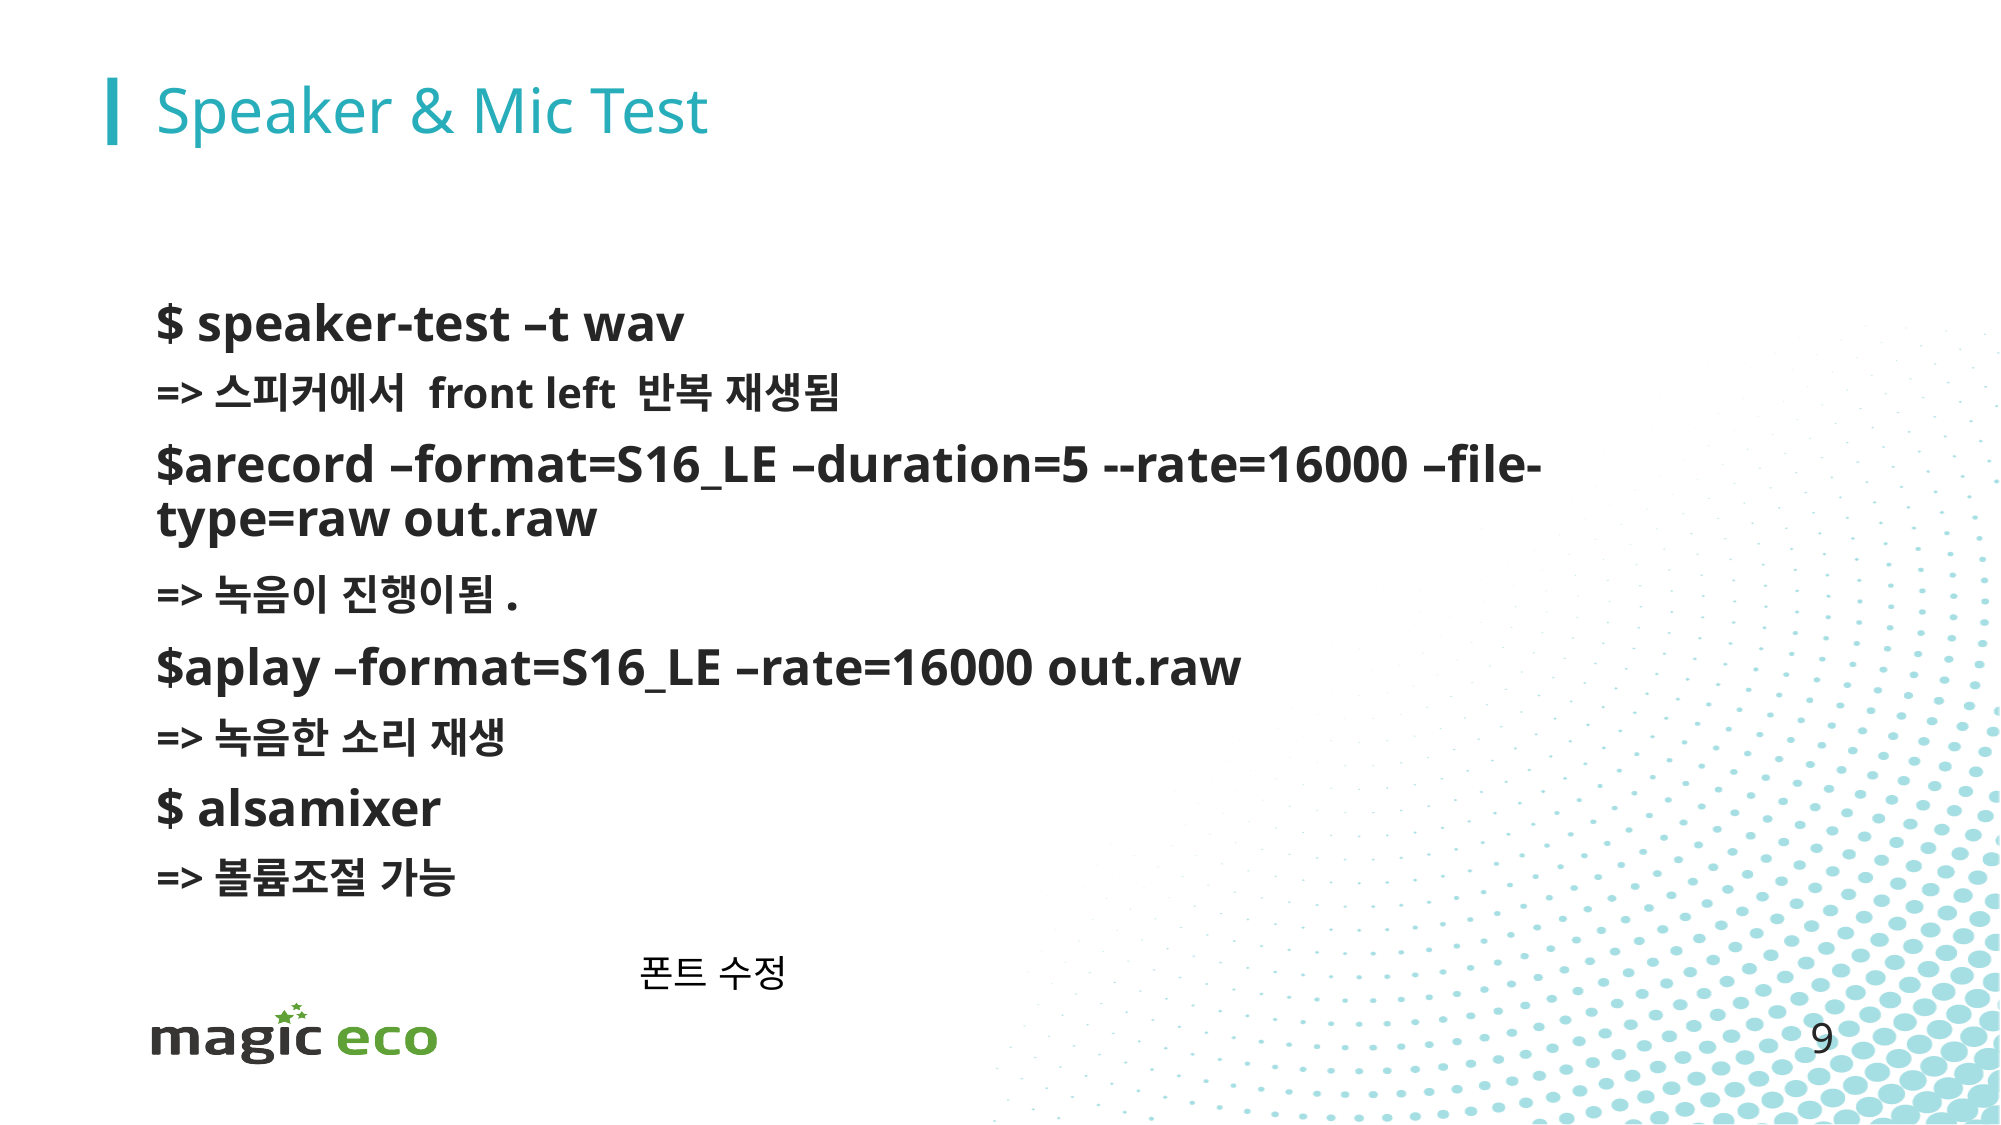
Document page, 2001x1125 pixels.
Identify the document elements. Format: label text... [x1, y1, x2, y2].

title Speaker & Mic Test [141, 59, 1740, 168]
picture [0, 0, 2000, 1125]
list $ speaker-test –t wav =>스피커에서 front left 반복 재생됨 $arecord –format=S16_LE –duration=5 --rate=16000 –file-type=raw out.raw =>녹음이 진행이됨. $aplay –format=S16_LE –rate=16000 out.raw =>녹음한 소리 재생 $ alsamixer =>볼륨조절 가능 [141, 290, 1740, 943]
text_box 폰트 수정 [624, 942, 1026, 1003]
